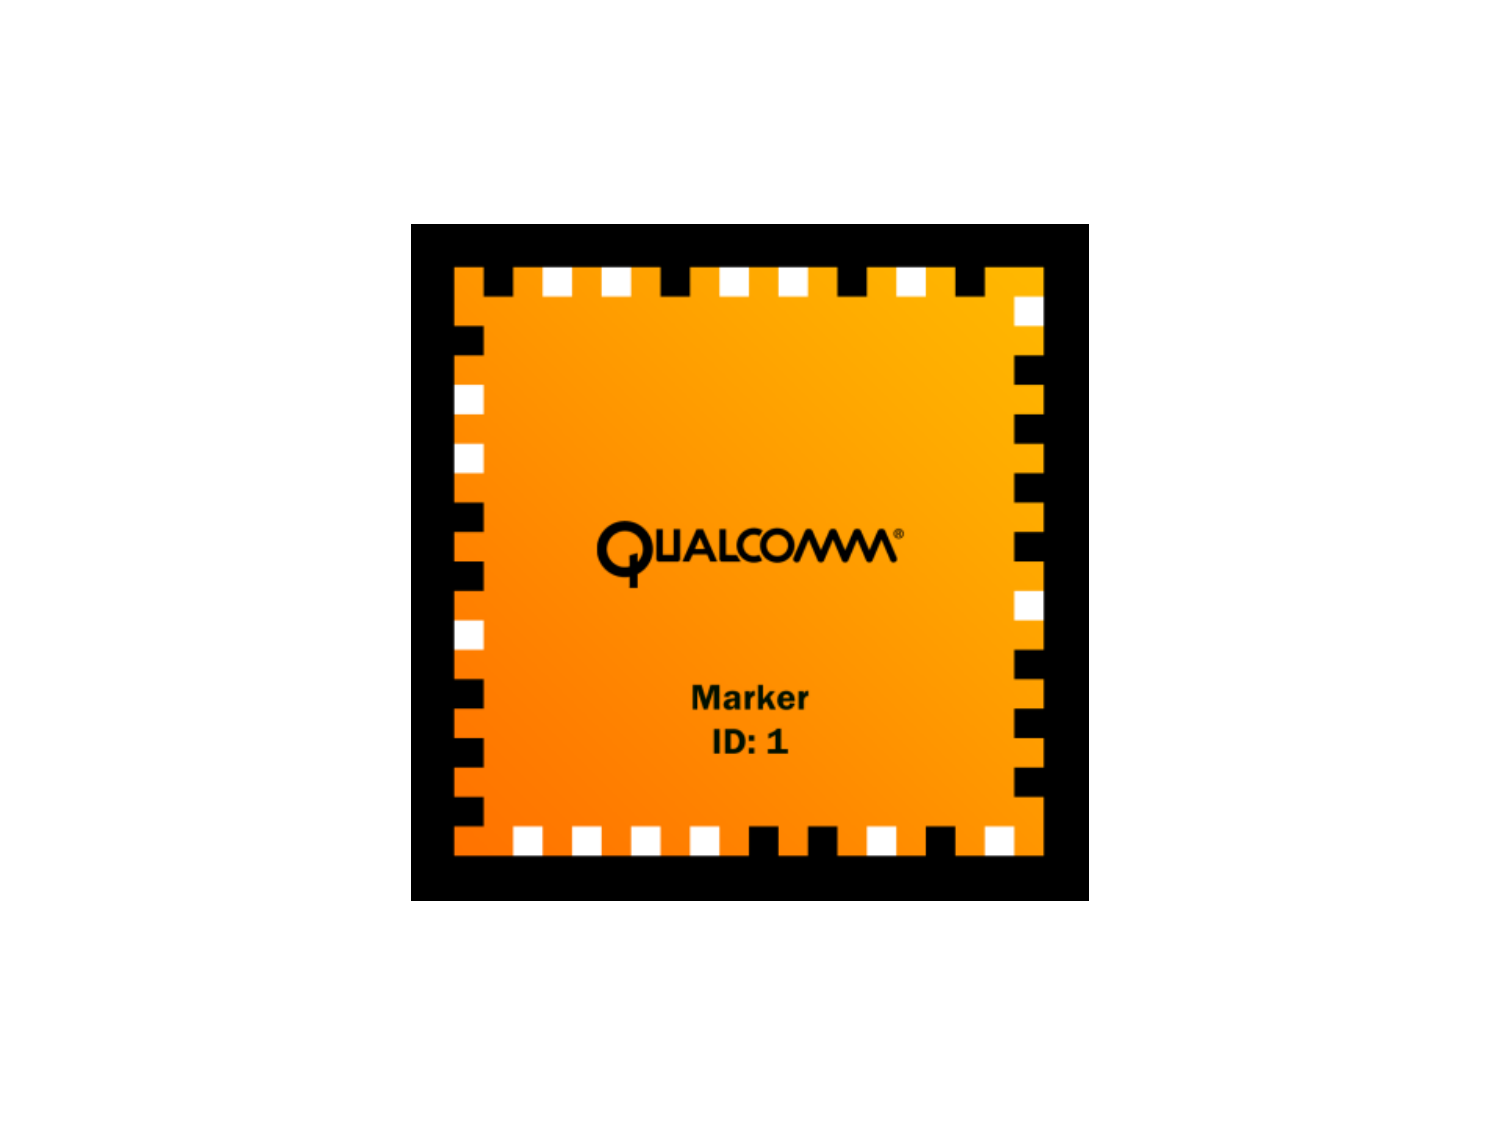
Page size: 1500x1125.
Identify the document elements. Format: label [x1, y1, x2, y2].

picture [411, 223, 1089, 901]
